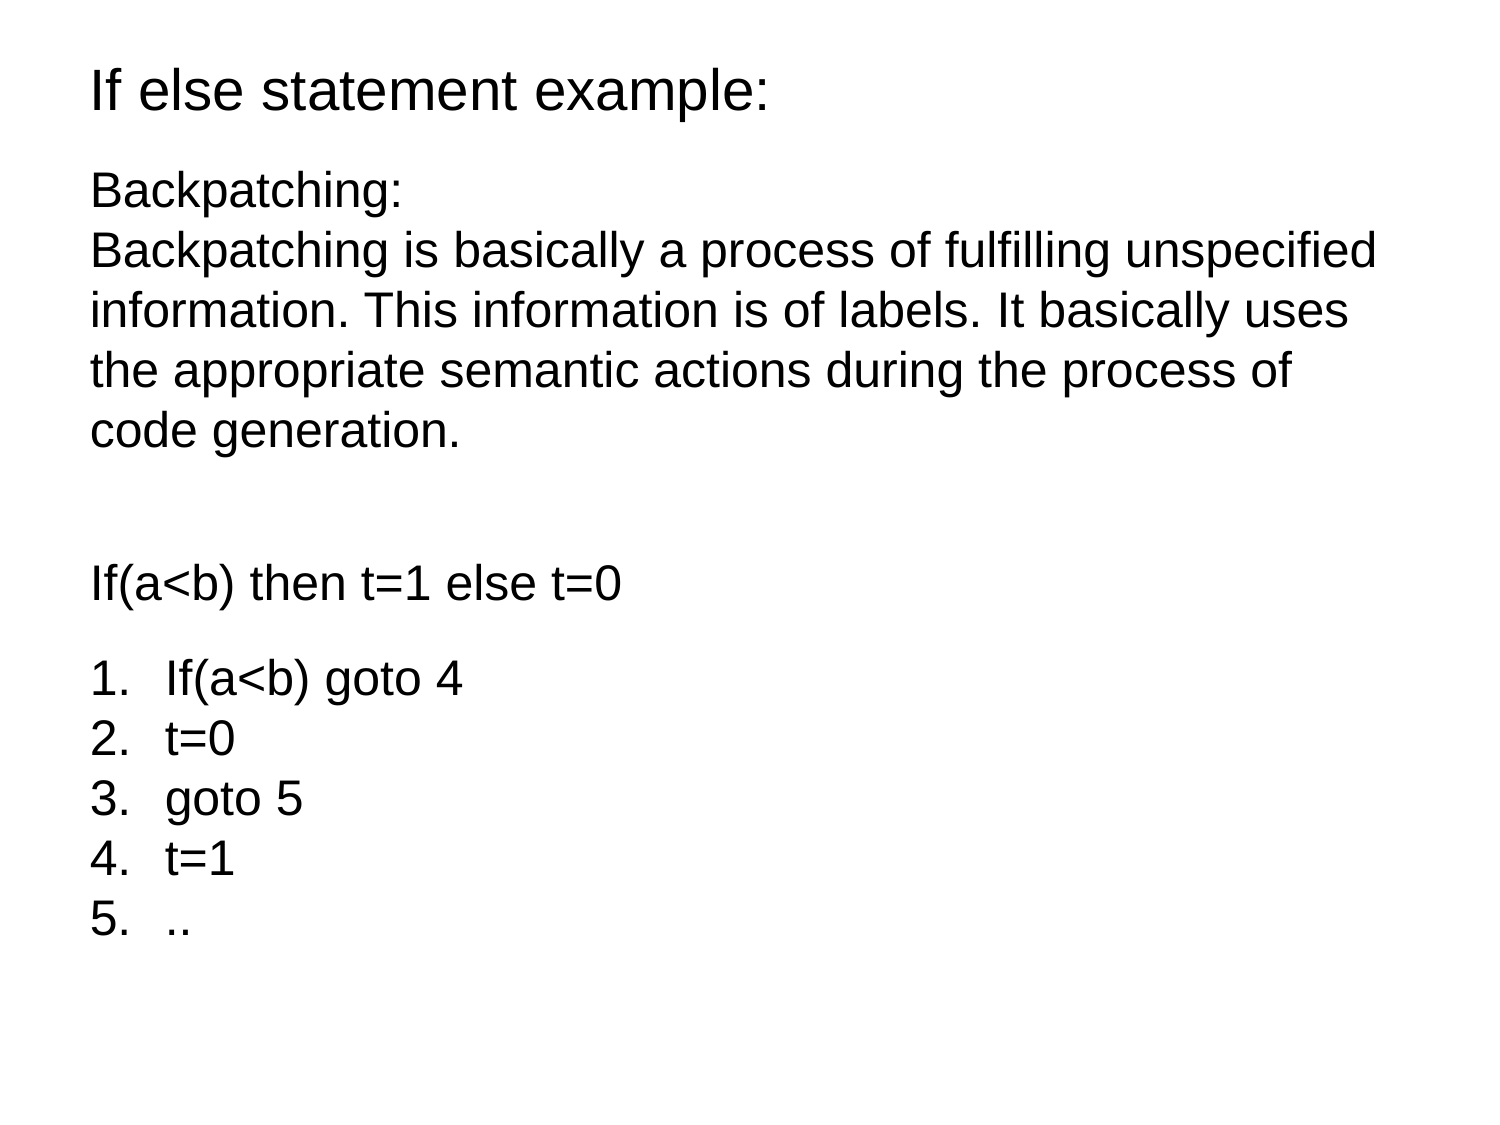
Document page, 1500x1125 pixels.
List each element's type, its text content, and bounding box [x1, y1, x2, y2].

list If(a<b) then t=1 else t=0 If(a<b) goto 4 t=0 goto 5 t=1 .. [75, 542, 1425, 1005]
title If else statement example: Backpatching: Backpatching is basically a process of fulfilling unspecified information. This information is of labels. It basically uses the appropriate semantic actions during the process of code generation. [75, 45, 1425, 332]
